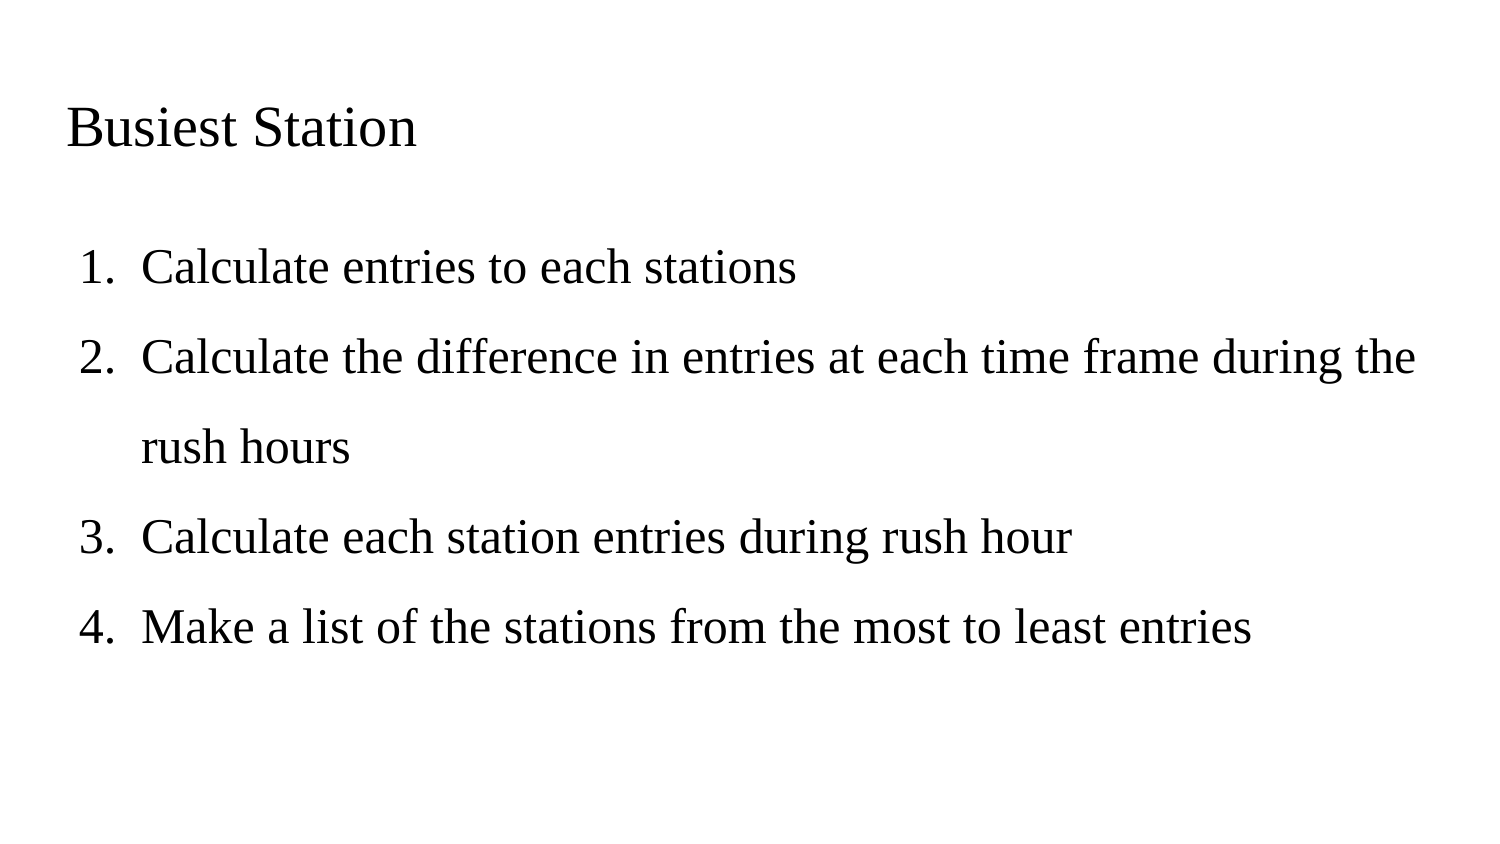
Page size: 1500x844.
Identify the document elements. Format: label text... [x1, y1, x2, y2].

title Busiest Station [51, 72, 1449, 167]
list Calculate entries to each stations Calculate the difference in entries at each time frame during the rush hours Calculate each station entries during rush hour Make a list of the stations from the most to least entries [51, 189, 1449, 750]
